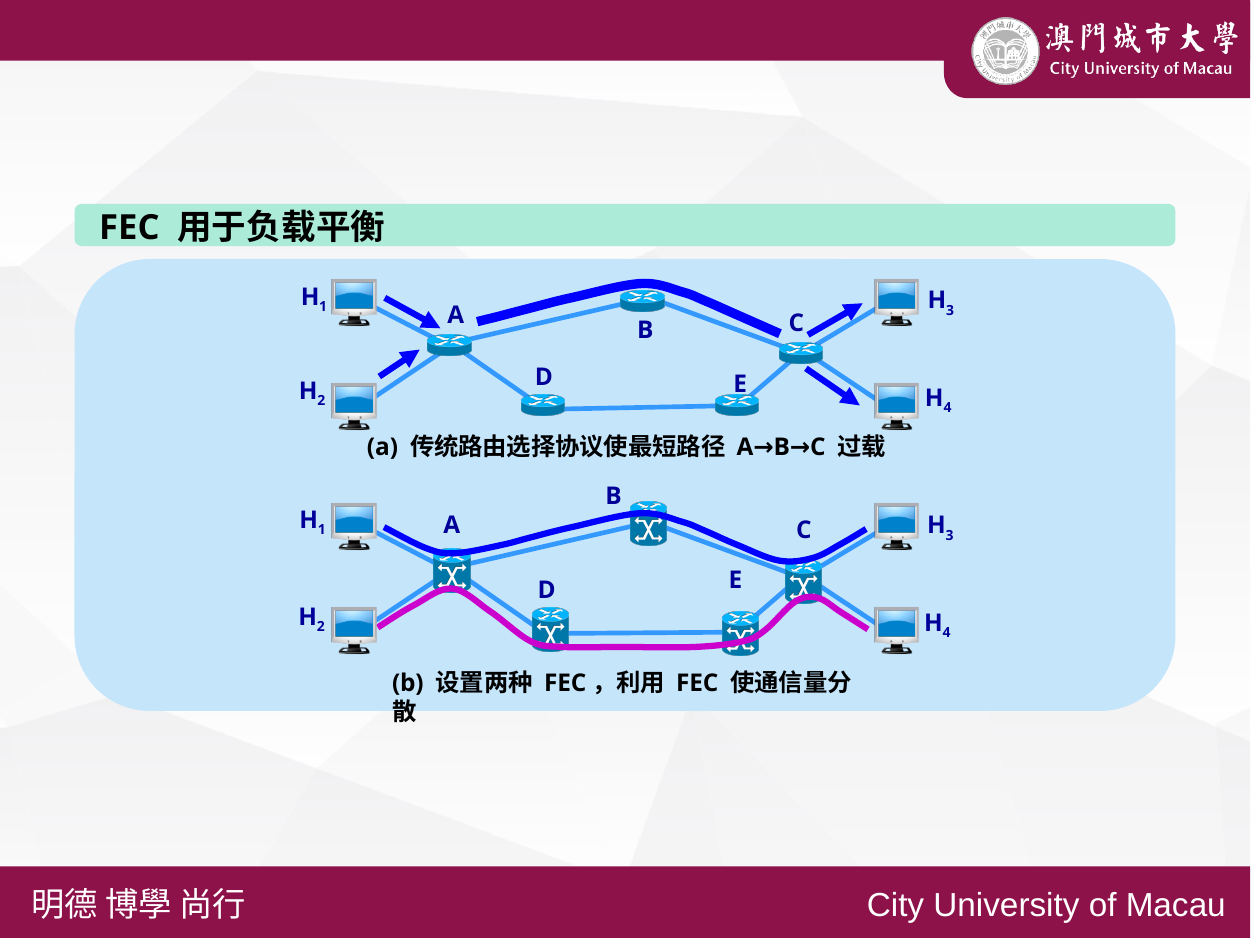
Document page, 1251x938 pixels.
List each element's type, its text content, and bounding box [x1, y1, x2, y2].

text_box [283, 472, 973, 705]
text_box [283, 273, 974, 469]
text_box [797, 203, 1176, 247]
picture [1048, 59, 1232, 80]
picture [1043, 21, 1238, 55]
text_box [74, 203, 84, 247]
text_box [74, 258, 1176, 711]
picture [971, 17, 1040, 85]
picture [0, 61, 1251, 866]
text_box FEC 用于负载平衡 [84, 196, 797, 254]
